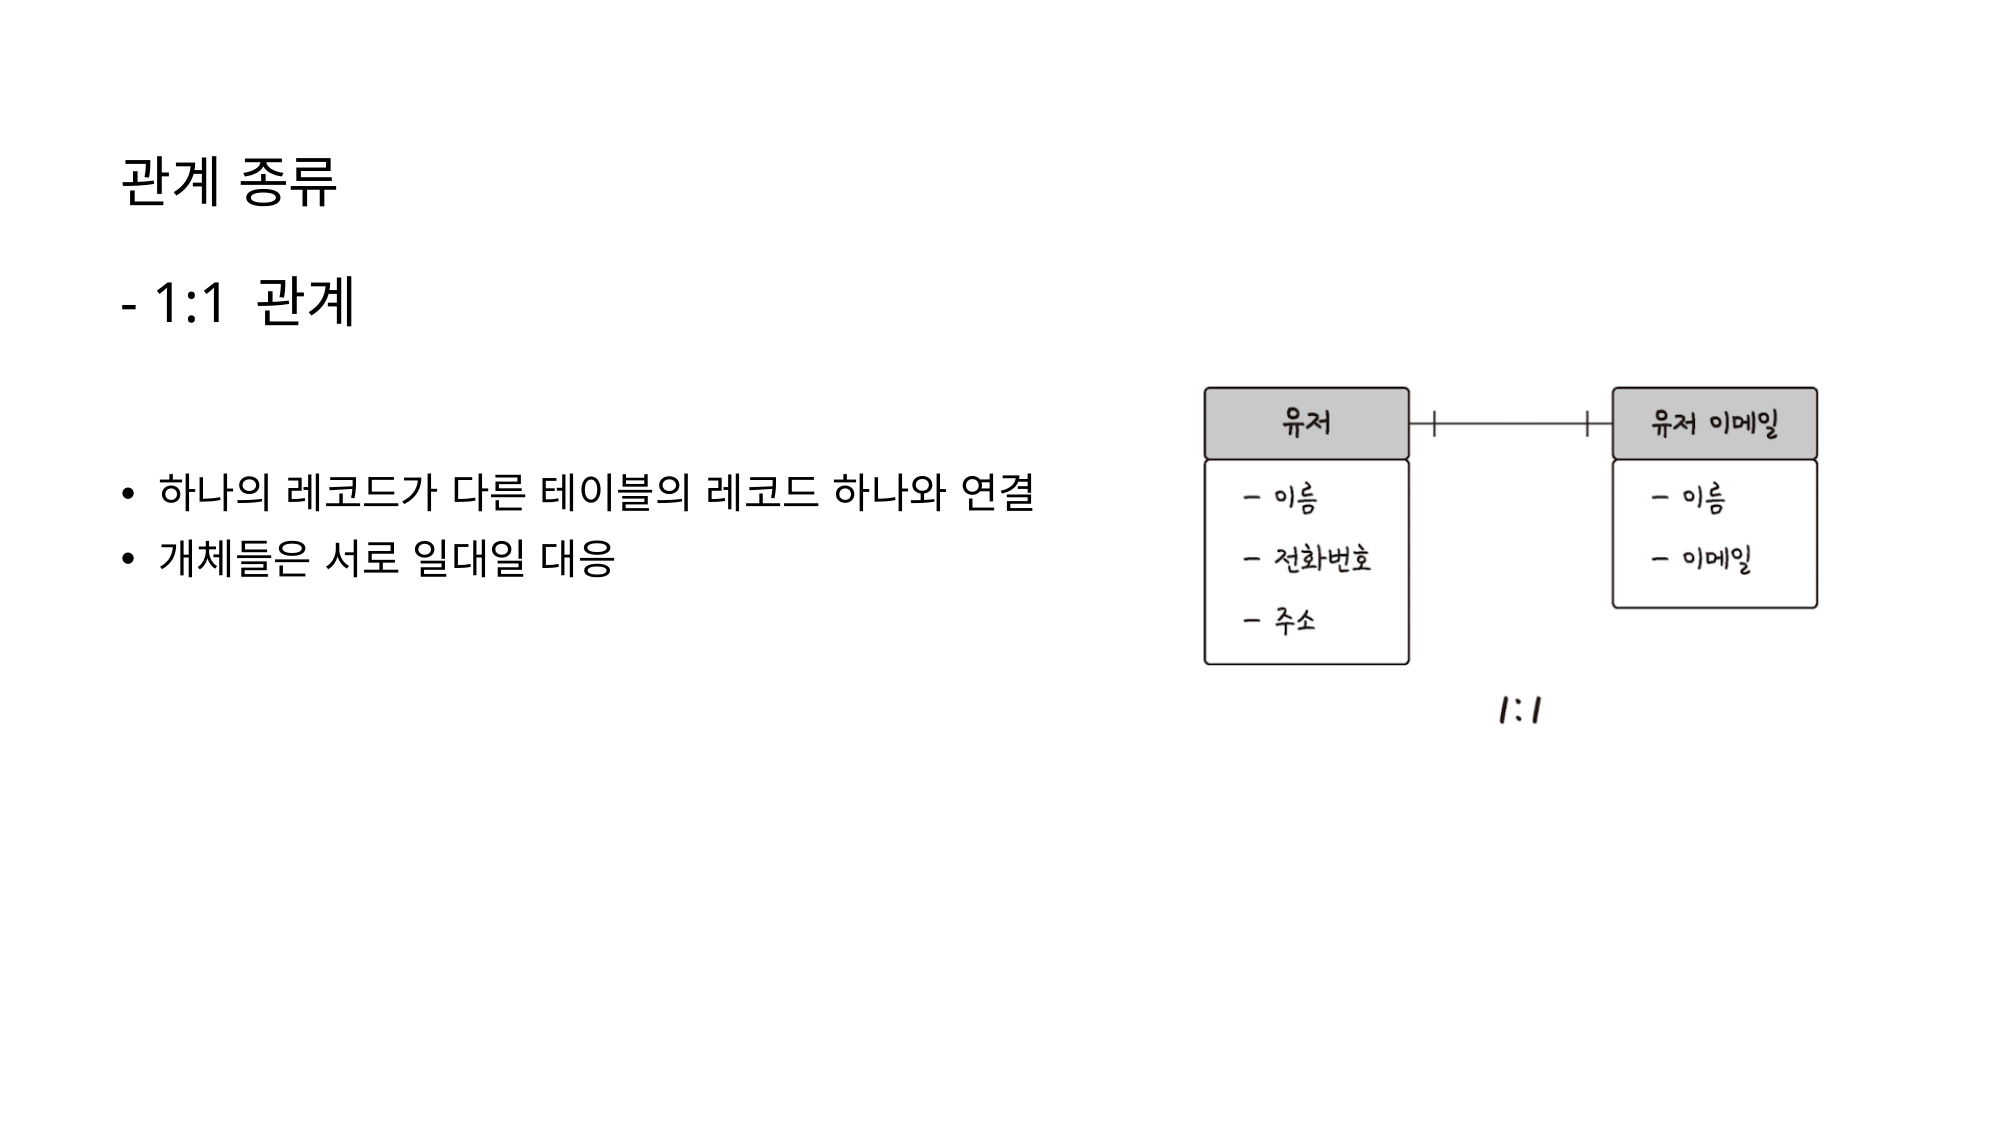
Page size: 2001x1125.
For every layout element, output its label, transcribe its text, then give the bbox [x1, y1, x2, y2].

text_box 하나의 레코드가 다른 테이블의 레코드 하나와 연결 개체들은 서로 일대일 대응 [105, 392, 1064, 665]
picture [1190, 369, 1860, 756]
title 관계 종류 - 1:1 관계 [105, 144, 1311, 342]
